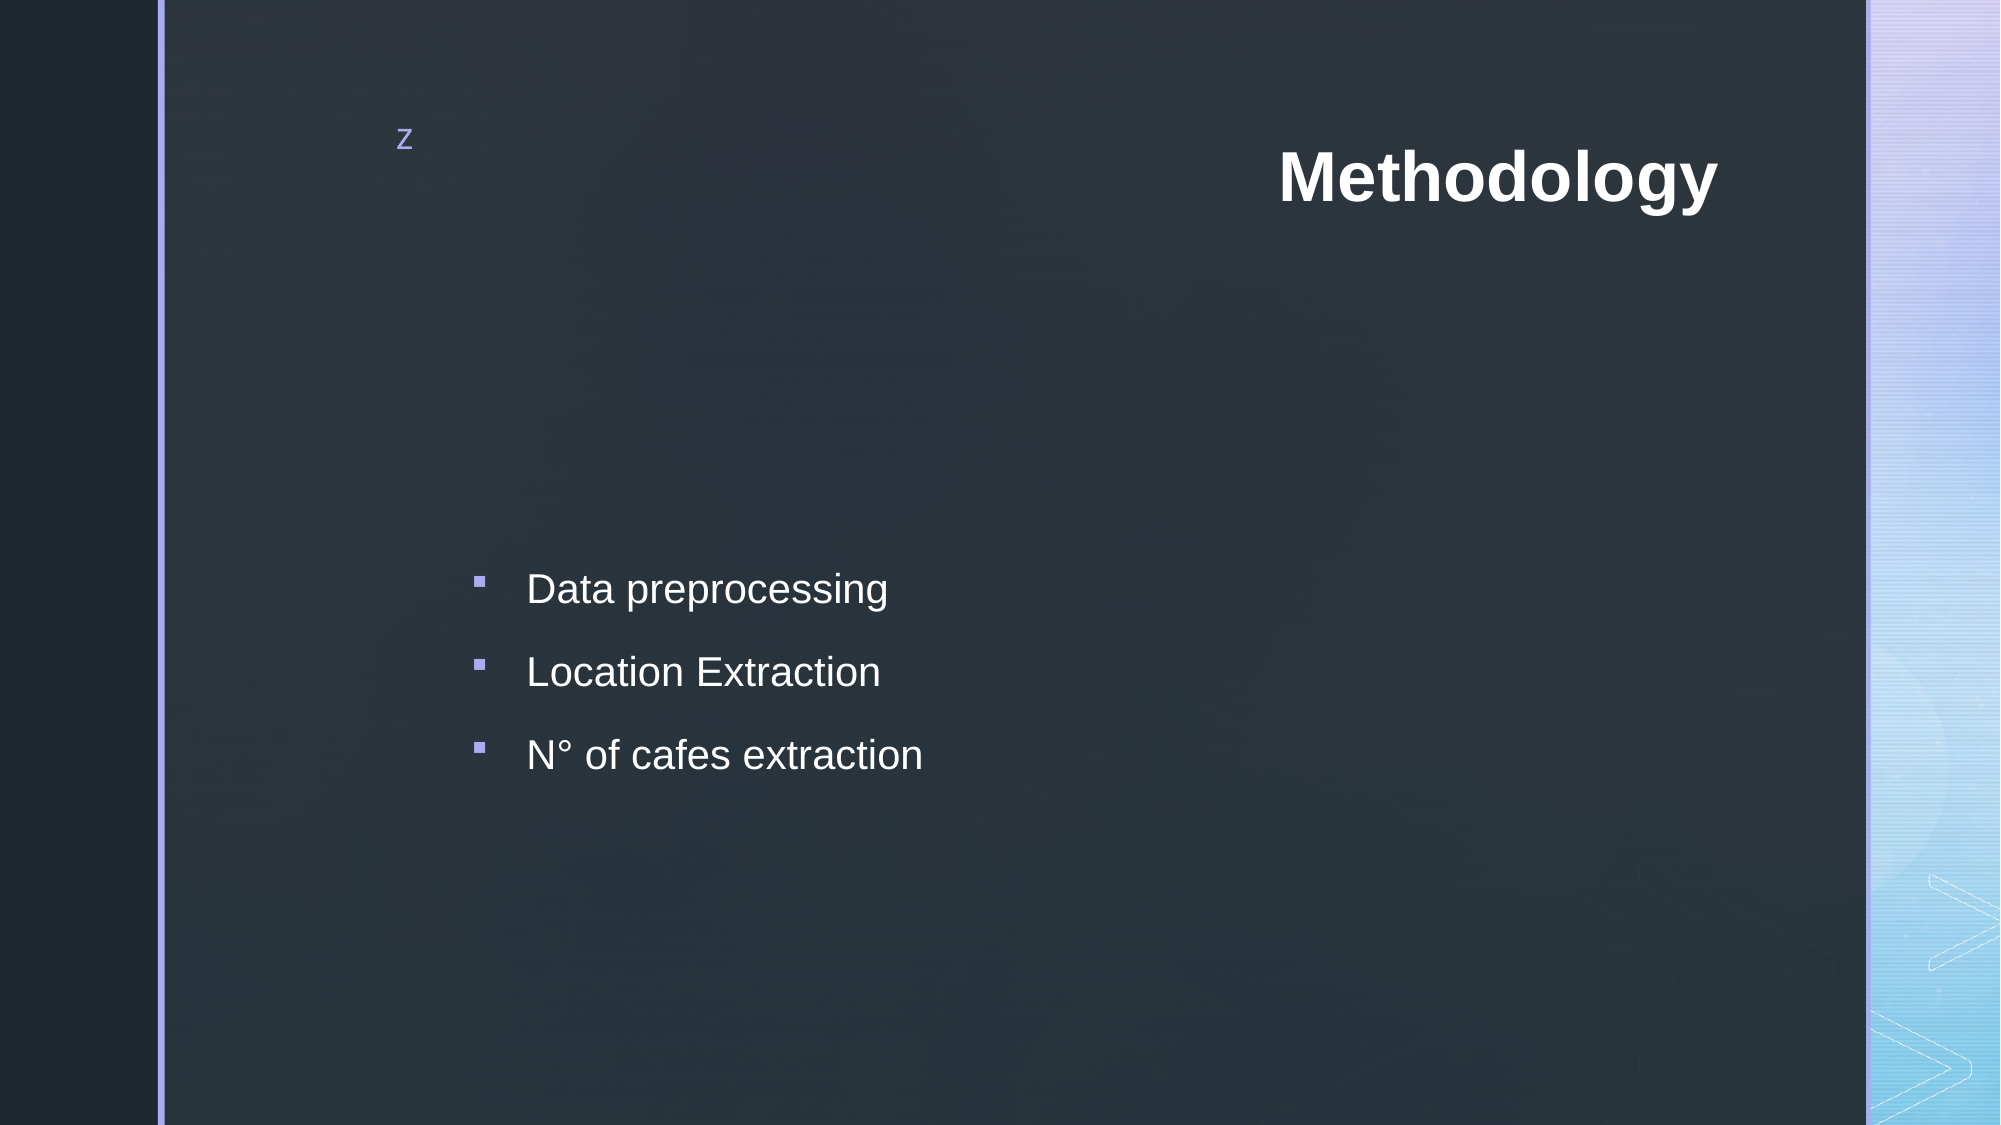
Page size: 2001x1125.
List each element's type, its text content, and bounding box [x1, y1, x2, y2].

picture [1871, 0, 2001, 1125]
title Methodology [428, 132, 1734, 310]
list Data preprocessing Location Extraction N° of cafes extraction [454, 336, 1734, 993]
